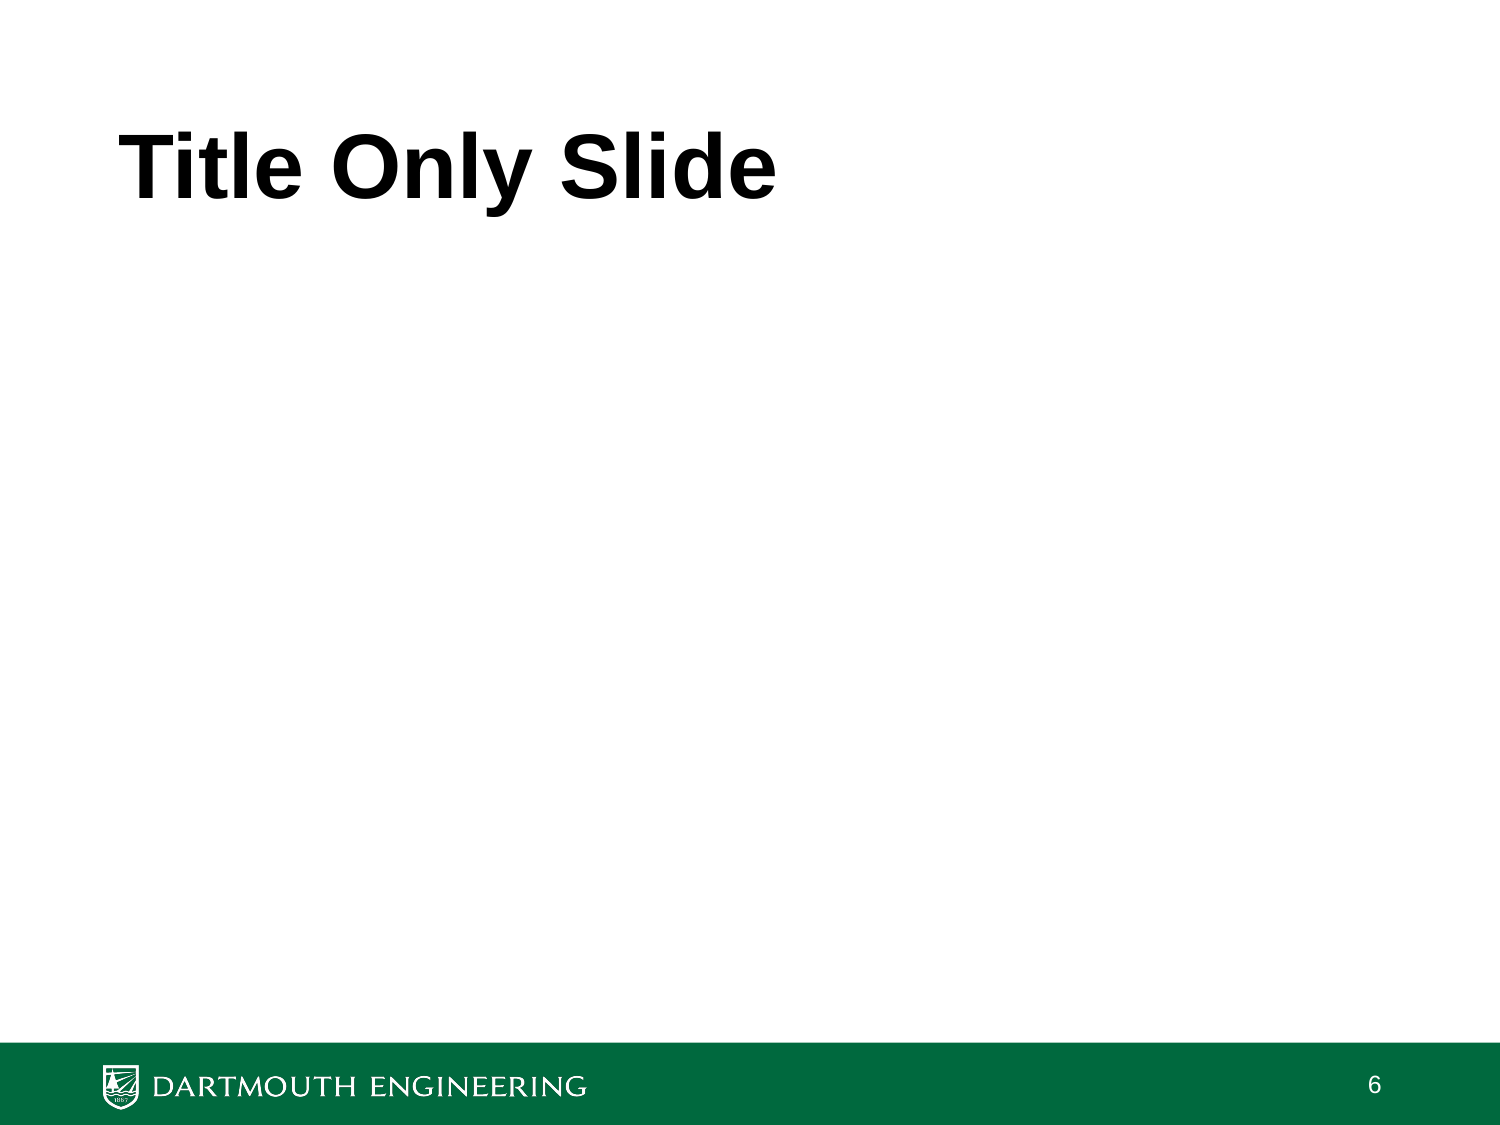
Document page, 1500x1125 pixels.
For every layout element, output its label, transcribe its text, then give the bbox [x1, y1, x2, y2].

slide_number 6 [1312, 1054, 1397, 1114]
picture [103, 1065, 587, 1110]
title Title Only Slide [103, 59, 1397, 278]
